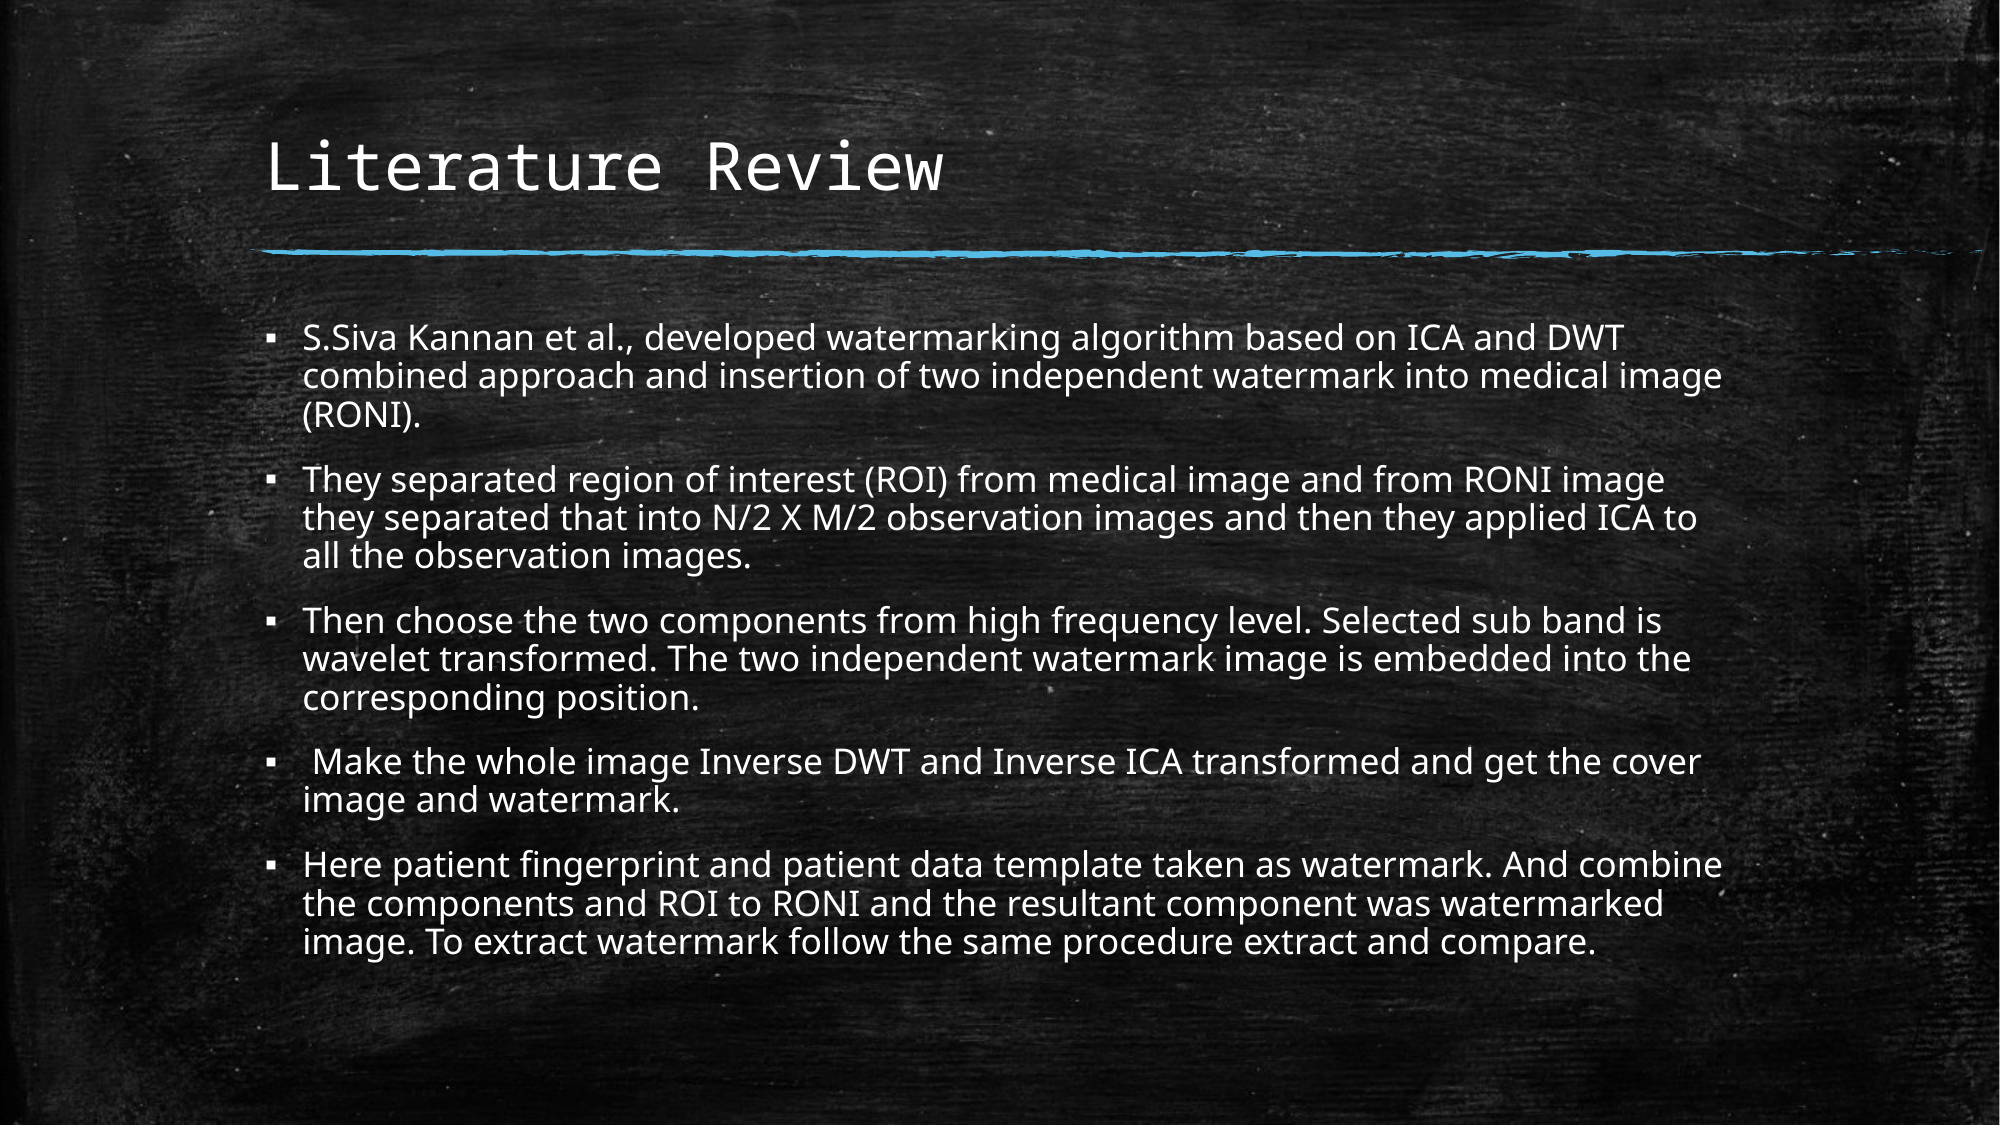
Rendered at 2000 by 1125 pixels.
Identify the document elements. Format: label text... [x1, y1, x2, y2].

title Literature Review [249, 45, 1750, 213]
list S.Siva Kannan et al., developed watermarking algorithm based on ICA and DWT combined approach and insertion of two independent watermark into medical image (RONI). They separated region of interest (ROI) from medical image and from RONI image they separated that into N/2 X M/2 observation images and then they applied ICA to all the observation images. Then choose the two components from high frequency level. Selected sub band is wavelet transformed. The two independent watermark image is embedded into the corresponding position. Make the whole image Inverse DWT and Inverse ICA transformed and get the cover image and watermark. Here patient fingerprint and patient data template taken as watermark. And combine the components and ROI to RONI and the resultant component was watermarked image. To extract watermark follow the same procedure extract and compare. [249, 312, 1750, 1013]
